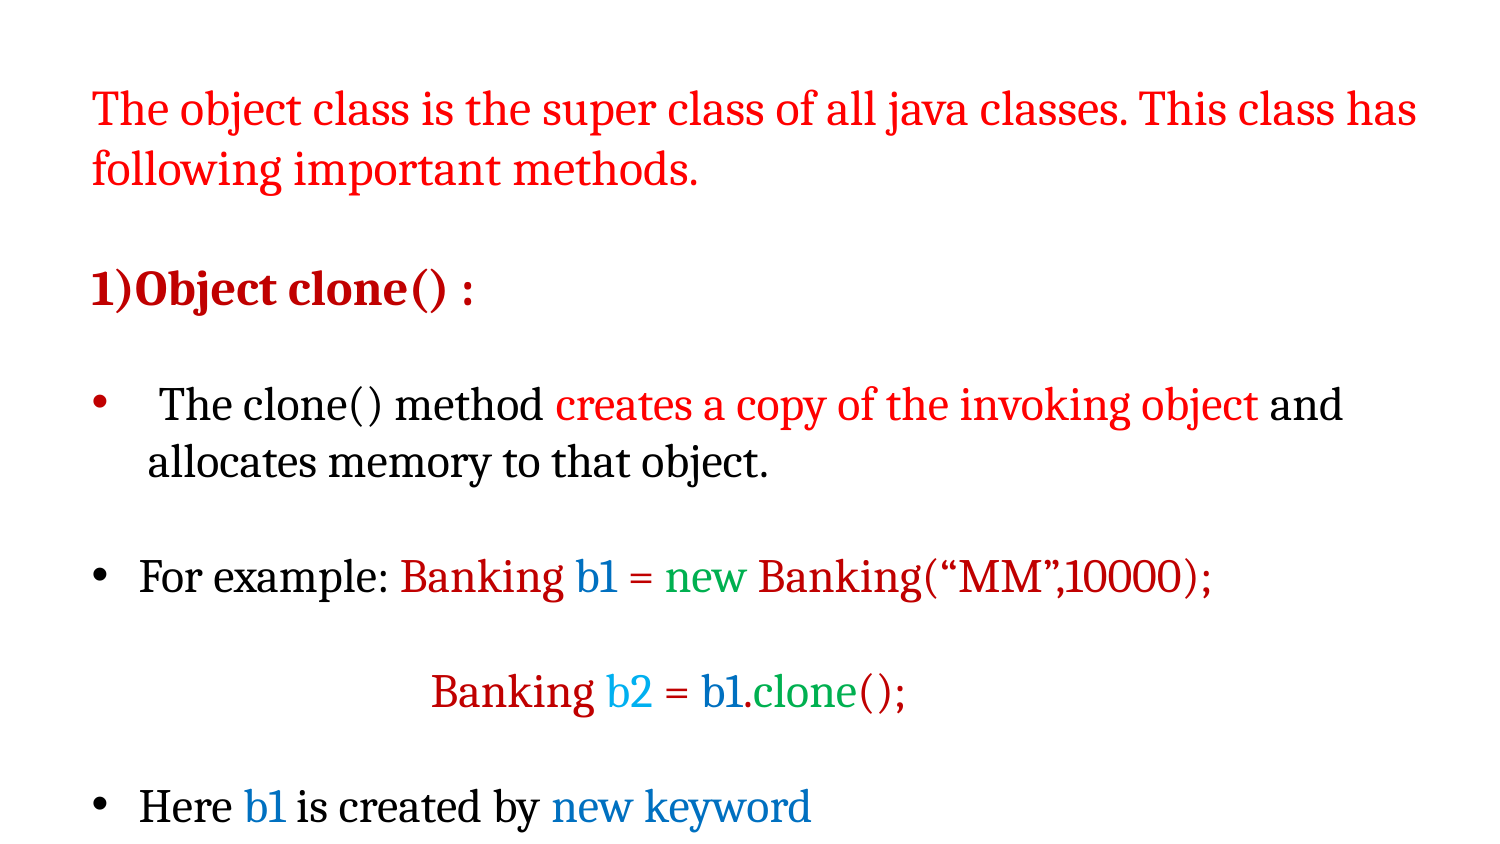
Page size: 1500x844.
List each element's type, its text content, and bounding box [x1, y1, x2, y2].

text_box The object class is the super class of all java classes. This class has following important methods. 1)Object clone() : The clone() method creates a copy of the invoking object and allocates memory to that object. For example: Banking b1 = new Banking(“MM”,10000); Banking b2 = b1.clone(); Here b1 is created by new keyword whereas b2 object created by clone() method. It is a copy of b1 object. [76, 67, 1471, 784]
